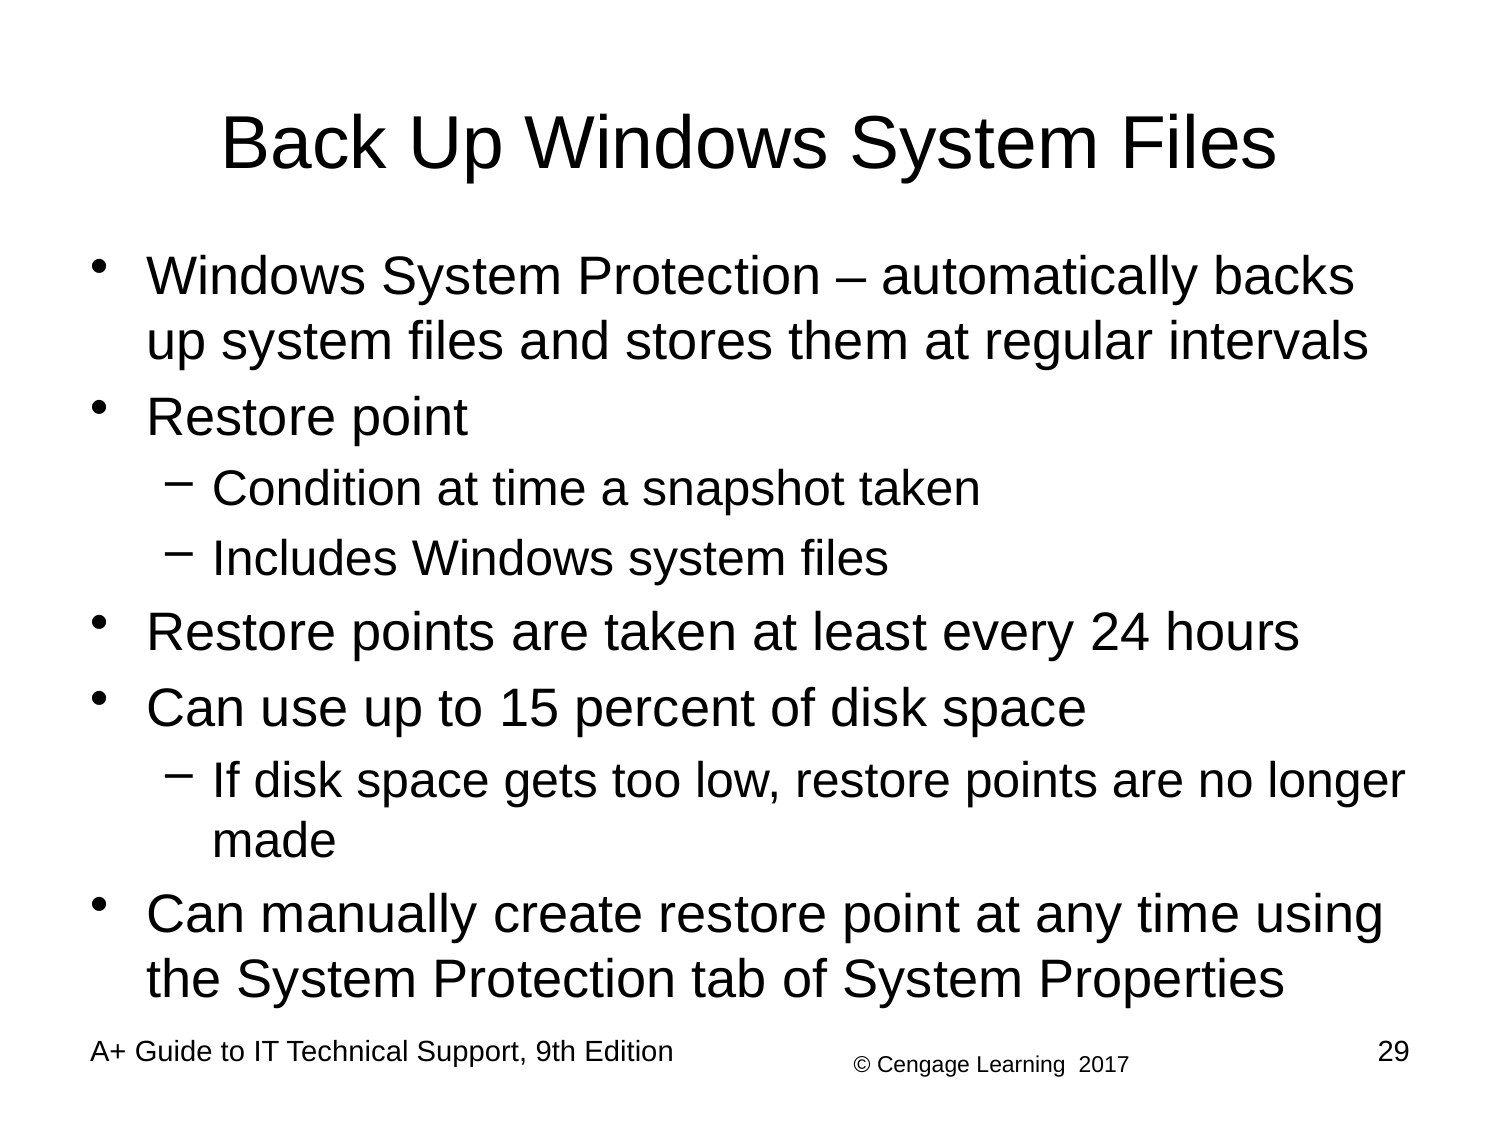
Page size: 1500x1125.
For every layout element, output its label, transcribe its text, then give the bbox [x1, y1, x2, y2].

slide_number 29 [1262, 1024, 1426, 1103]
title Back Up Windows System Files [75, 45, 1425, 232]
footer A+ Guide to IT Technical Support, 9th Edition [74, 1024, 751, 1103]
list Windows System Protection – automatically backs up system files and stores them at regular intervals Restore point Condition at time a snapshot taken Includes Windows system files Restore points are taken at least every 24 hours Can use up to 15 percent of disk space If disk space gets too low, restore points are no longer made Can manually create restore point at any time using the System Protection tab of System Properties [75, 232, 1425, 975]
